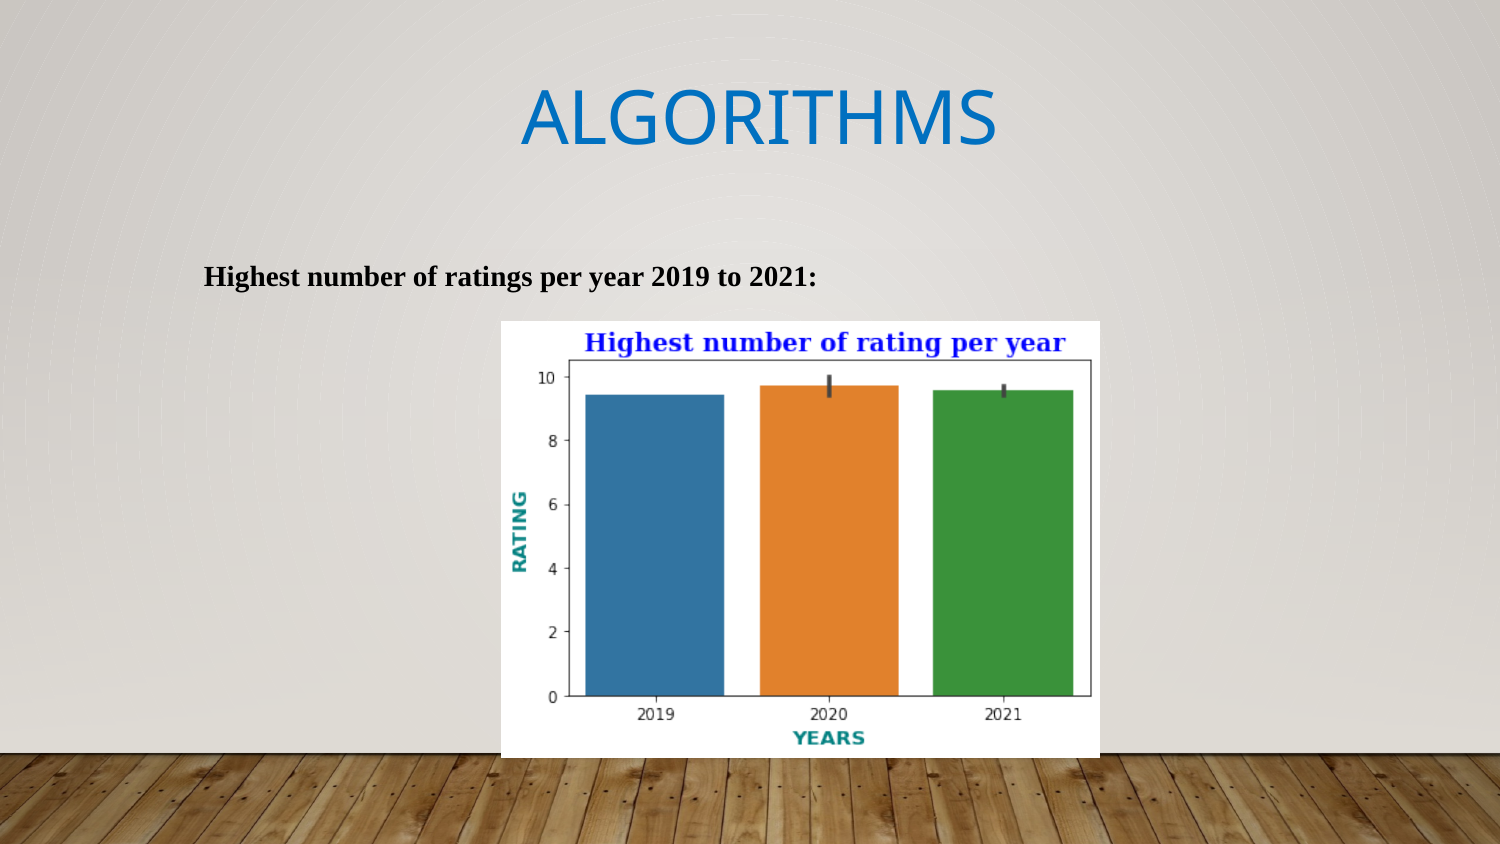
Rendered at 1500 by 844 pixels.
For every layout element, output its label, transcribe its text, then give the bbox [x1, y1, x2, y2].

picture [0, 321, 1500, 844]
text_box Highest number of ratings per year 2019 to 2021: [158, 226, 921, 323]
title Algorithms [116, 72, 1383, 167]
